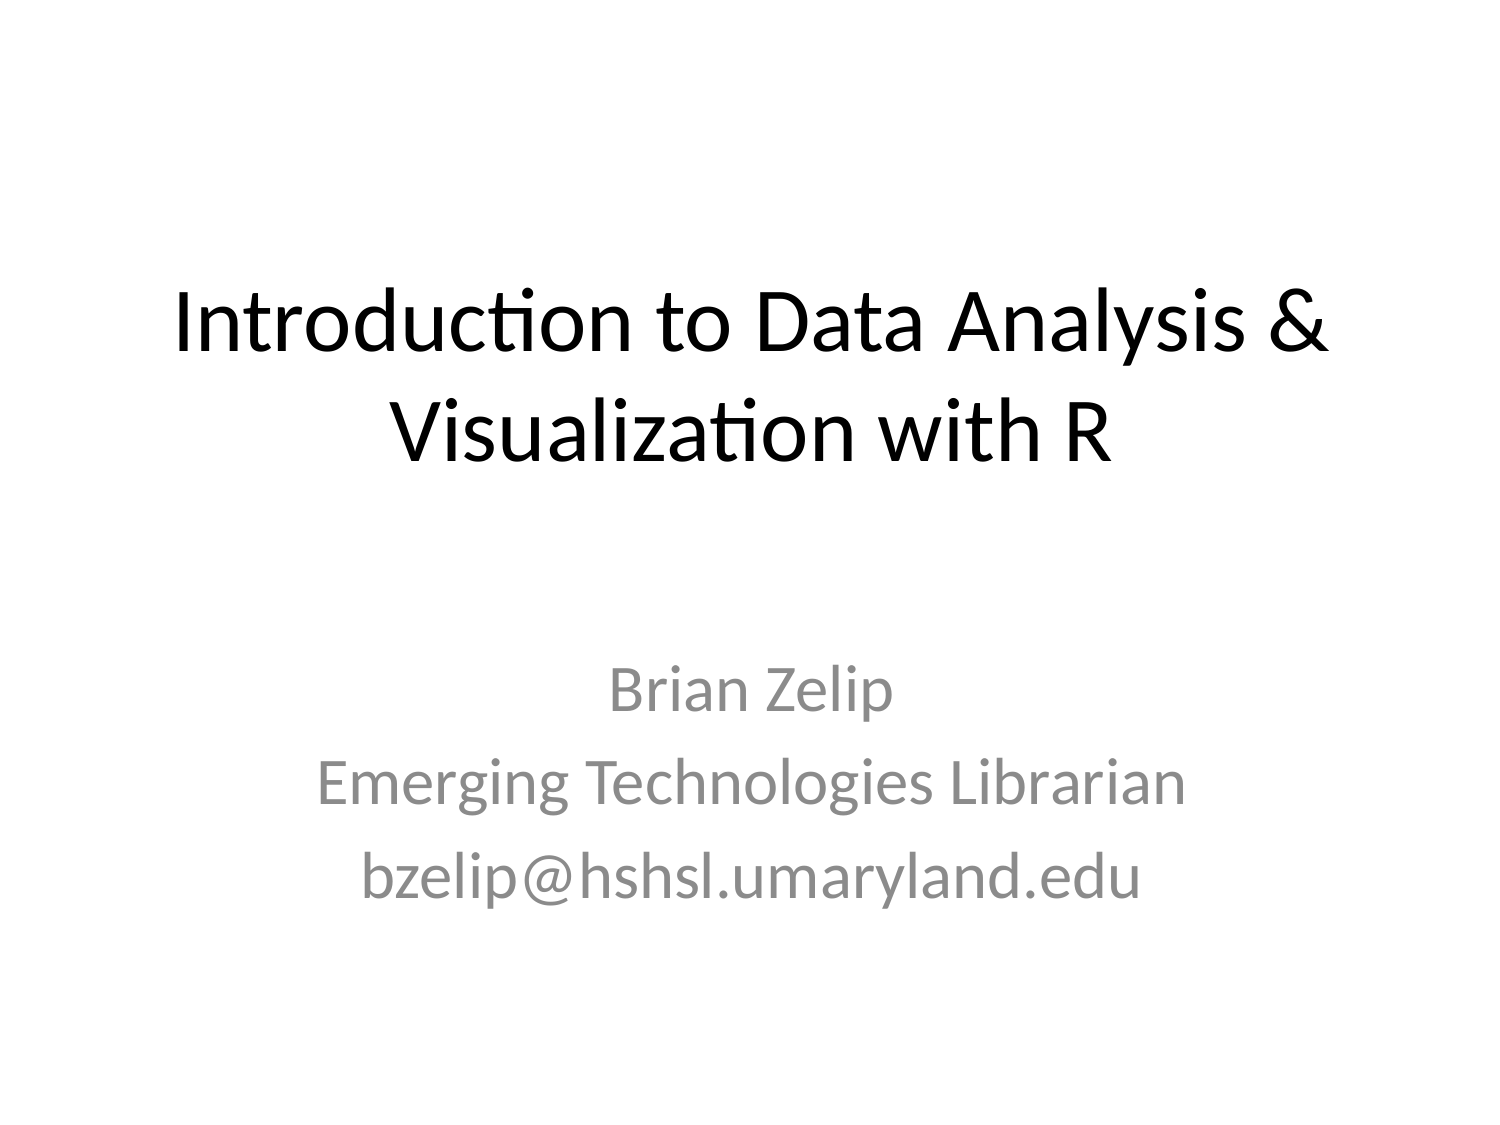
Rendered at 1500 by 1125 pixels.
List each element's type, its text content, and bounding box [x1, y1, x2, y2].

subtitle Brian Zelip Emerging Technologies Librarian bzelip@hshsl.umaryland.edu [226, 637, 1277, 925]
title Introduction to Data Analysis & Visualization with R [114, 249, 1390, 491]
